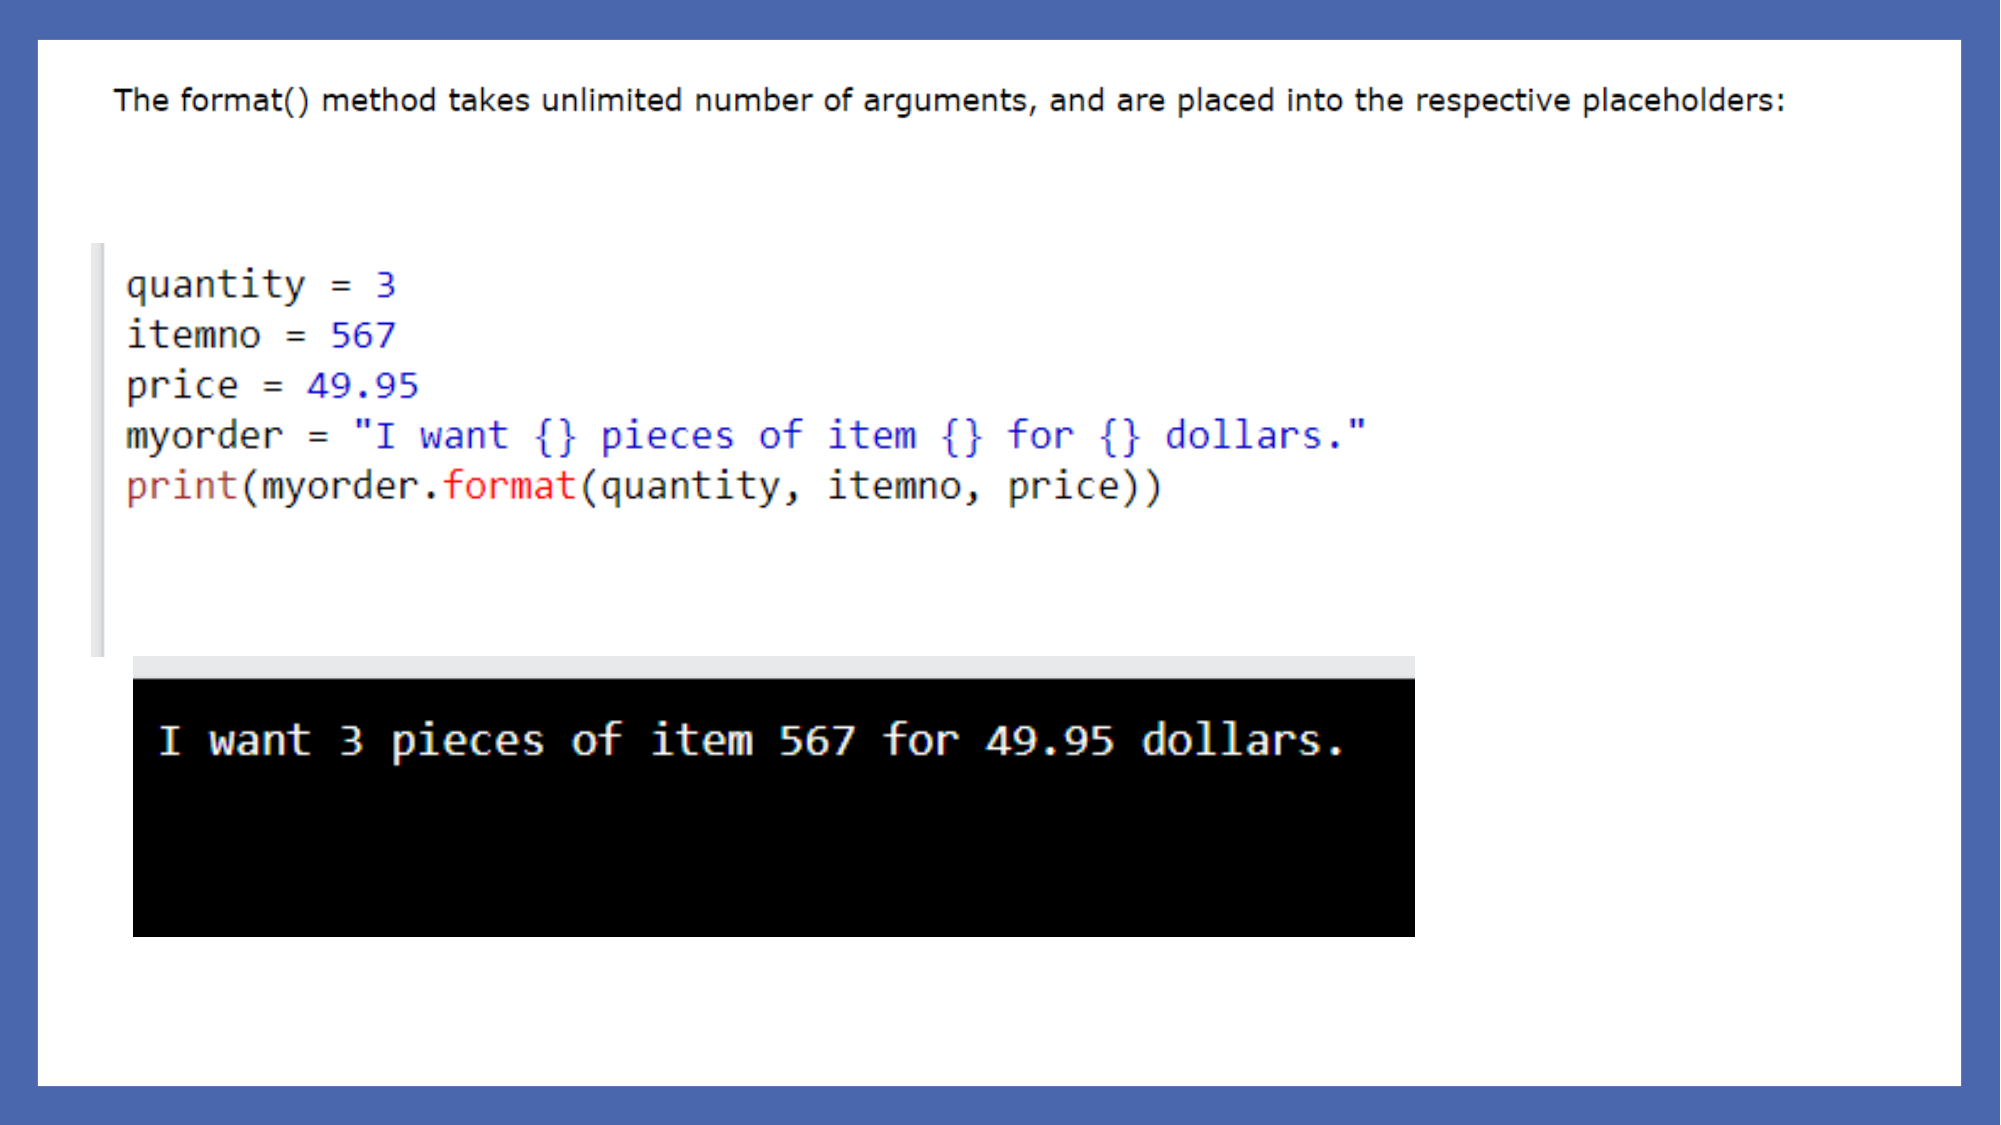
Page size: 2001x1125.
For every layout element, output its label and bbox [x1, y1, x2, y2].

picture [90, 243, 1458, 937]
picture [90, 48, 1890, 149]
